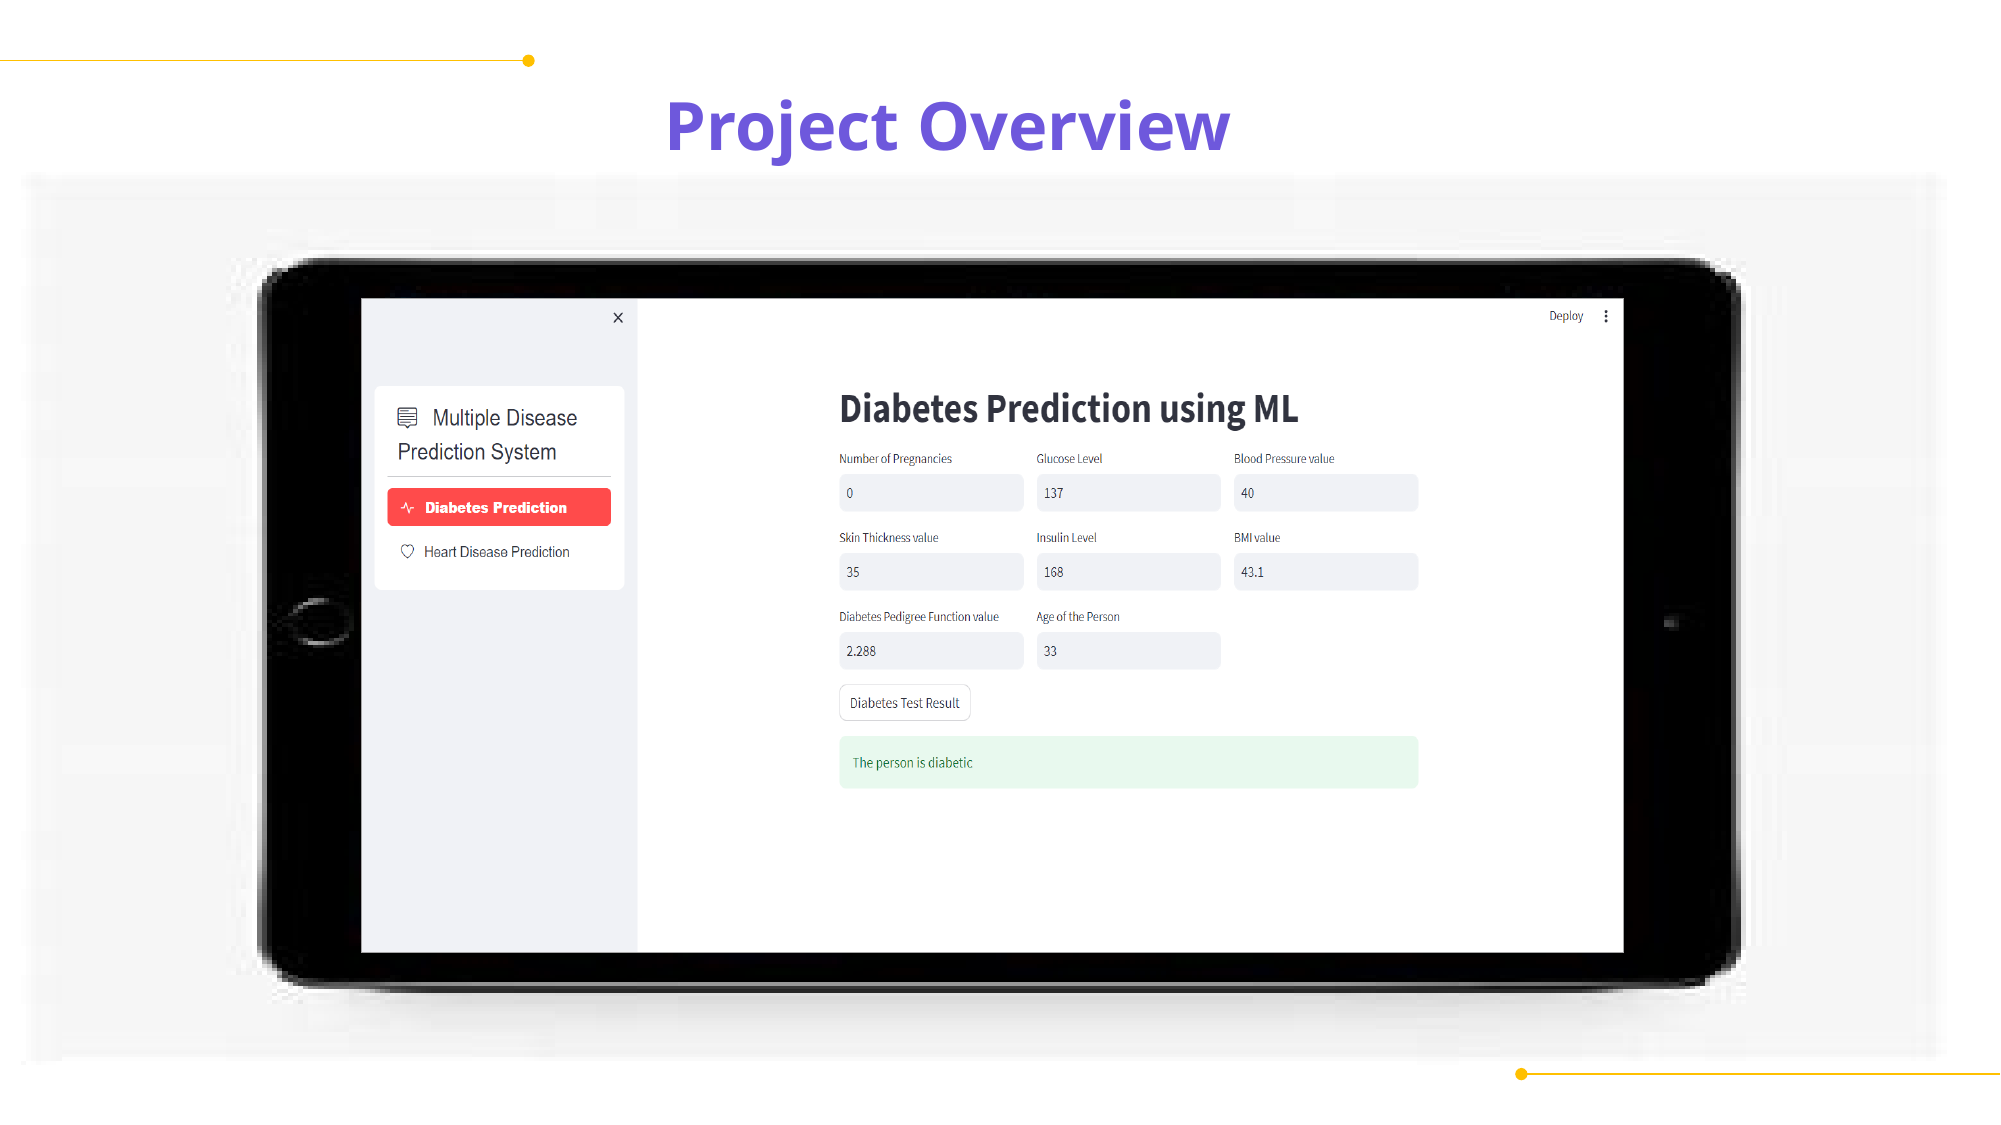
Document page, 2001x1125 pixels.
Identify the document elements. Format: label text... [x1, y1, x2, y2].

picture [21, 172, 1947, 1065]
text_box Project Overview [583, 76, 1313, 172]
